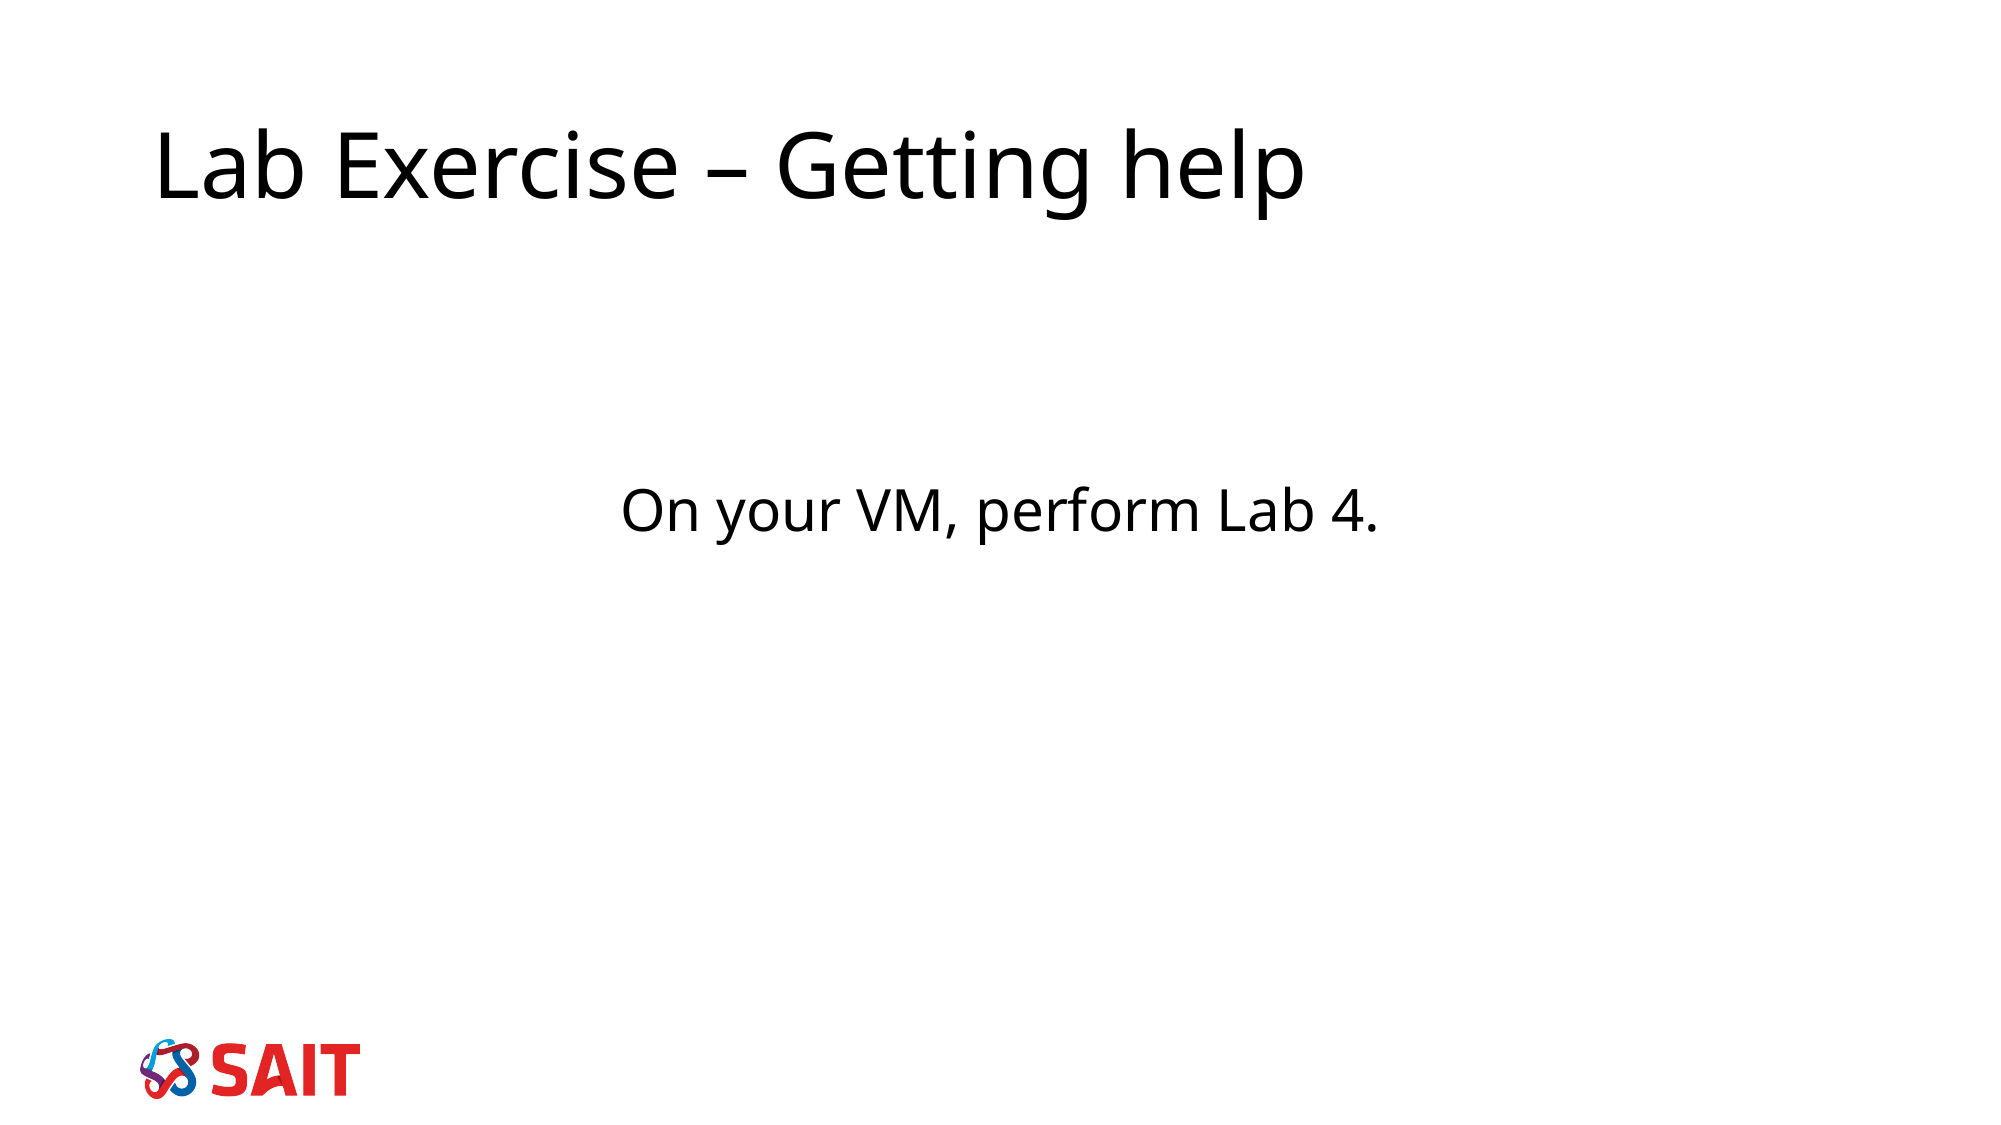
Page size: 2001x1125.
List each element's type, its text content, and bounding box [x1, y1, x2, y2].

picture [114, 1013, 386, 1125]
title Lab Exercise – Getting help [137, 59, 1863, 278]
list On your VM, perform Lab 4. [137, 299, 1863, 1014]
